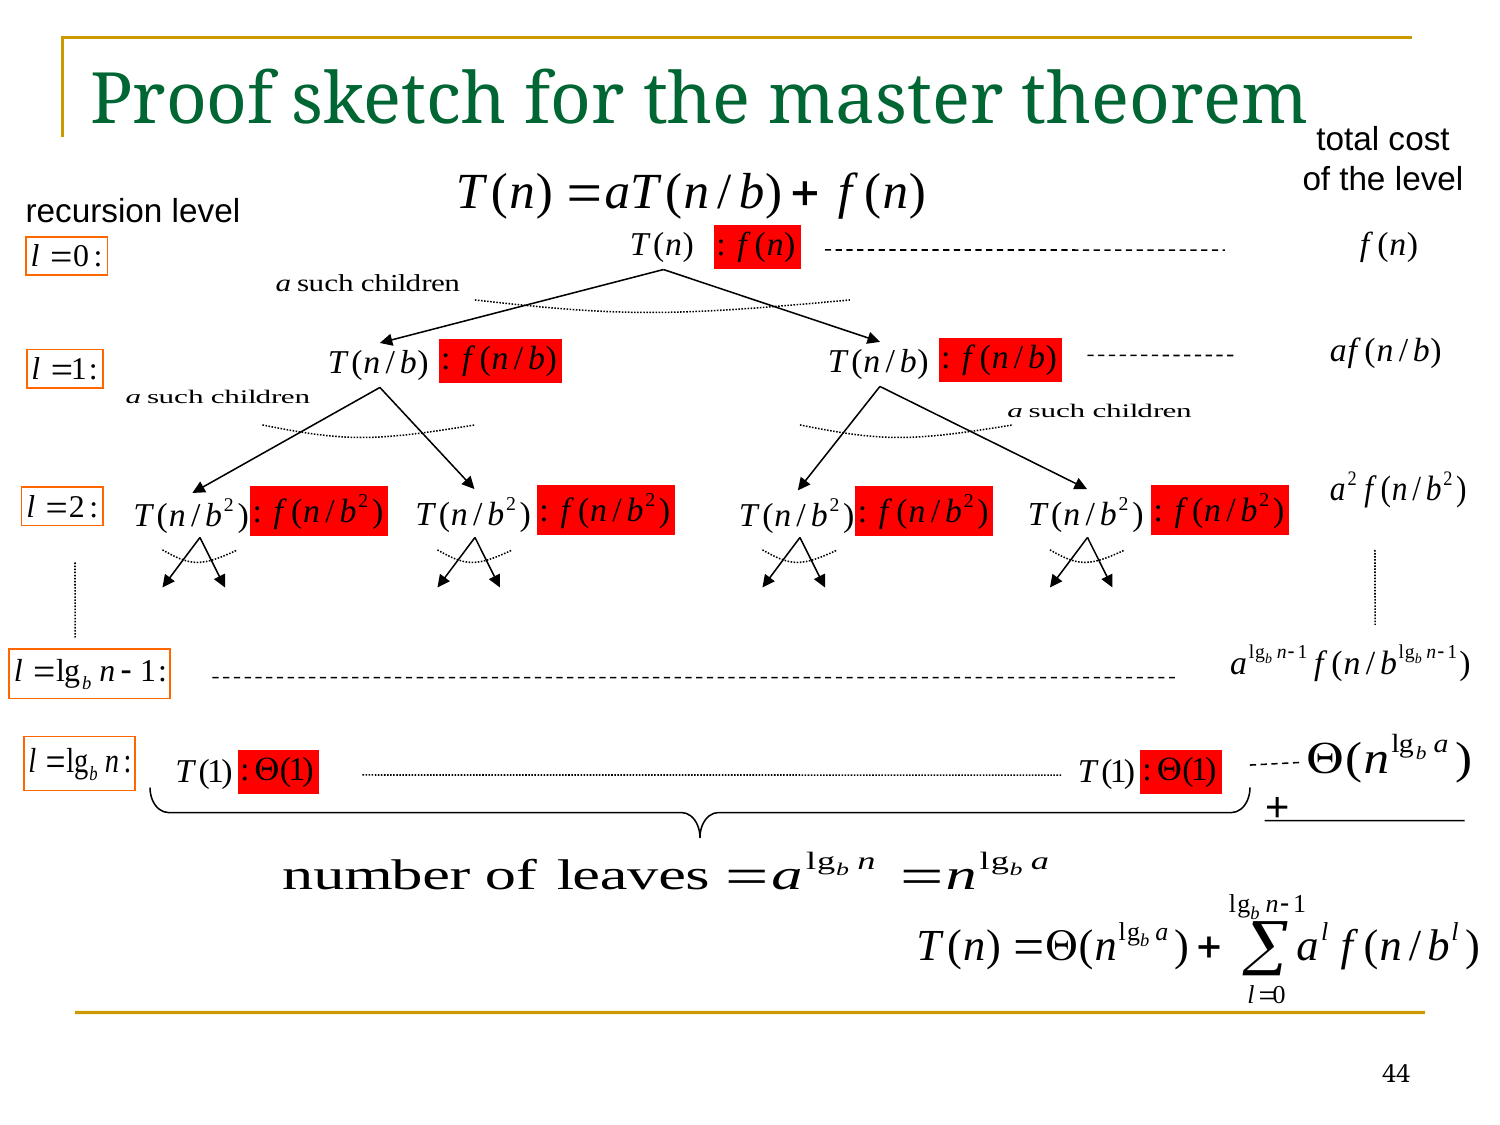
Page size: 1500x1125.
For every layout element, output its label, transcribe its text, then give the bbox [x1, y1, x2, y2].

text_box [1074, 751, 1136, 797]
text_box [1049, 537, 1126, 588]
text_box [762, 537, 838, 588]
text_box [249, 499, 389, 537]
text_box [735, 490, 851, 541]
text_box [379, 269, 661, 344]
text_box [1150, 484, 1290, 536]
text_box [120, 386, 319, 410]
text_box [855, 498, 994, 537]
text_box recursion level [10, 182, 256, 237]
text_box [626, 224, 701, 267]
text_box total cost of the level [1287, 109, 1479, 205]
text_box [438, 350, 563, 384]
slide_number 44 [1074, 1023, 1426, 1100]
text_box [437, 537, 513, 588]
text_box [663, 269, 881, 343]
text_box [797, 386, 877, 491]
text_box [26, 237, 107, 275]
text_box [879, 386, 1088, 490]
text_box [1299, 724, 1480, 793]
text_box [27, 350, 103, 388]
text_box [536, 484, 676, 536]
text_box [130, 490, 245, 541]
text_box [150, 787, 1244, 838]
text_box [192, 387, 377, 494]
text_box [412, 488, 533, 540]
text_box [1139, 749, 1223, 795]
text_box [938, 337, 1063, 383]
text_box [1224, 637, 1476, 689]
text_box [270, 269, 469, 299]
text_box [9, 649, 170, 698]
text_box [237, 749, 320, 795]
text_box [172, 751, 234, 797]
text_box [22, 487, 103, 526]
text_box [162, 537, 238, 588]
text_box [1348, 224, 1425, 270]
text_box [824, 341, 933, 384]
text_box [912, 882, 1488, 1013]
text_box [324, 342, 433, 385]
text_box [1324, 462, 1473, 516]
title Proof sketch for the master theorem [75, 45, 1425, 233]
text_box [272, 842, 1063, 901]
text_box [24, 737, 135, 790]
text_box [1002, 399, 1201, 423]
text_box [1024, 488, 1147, 540]
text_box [379, 387, 475, 490]
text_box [1324, 330, 1447, 376]
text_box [1249, 772, 1465, 838]
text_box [450, 162, 933, 231]
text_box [713, 224, 801, 267]
